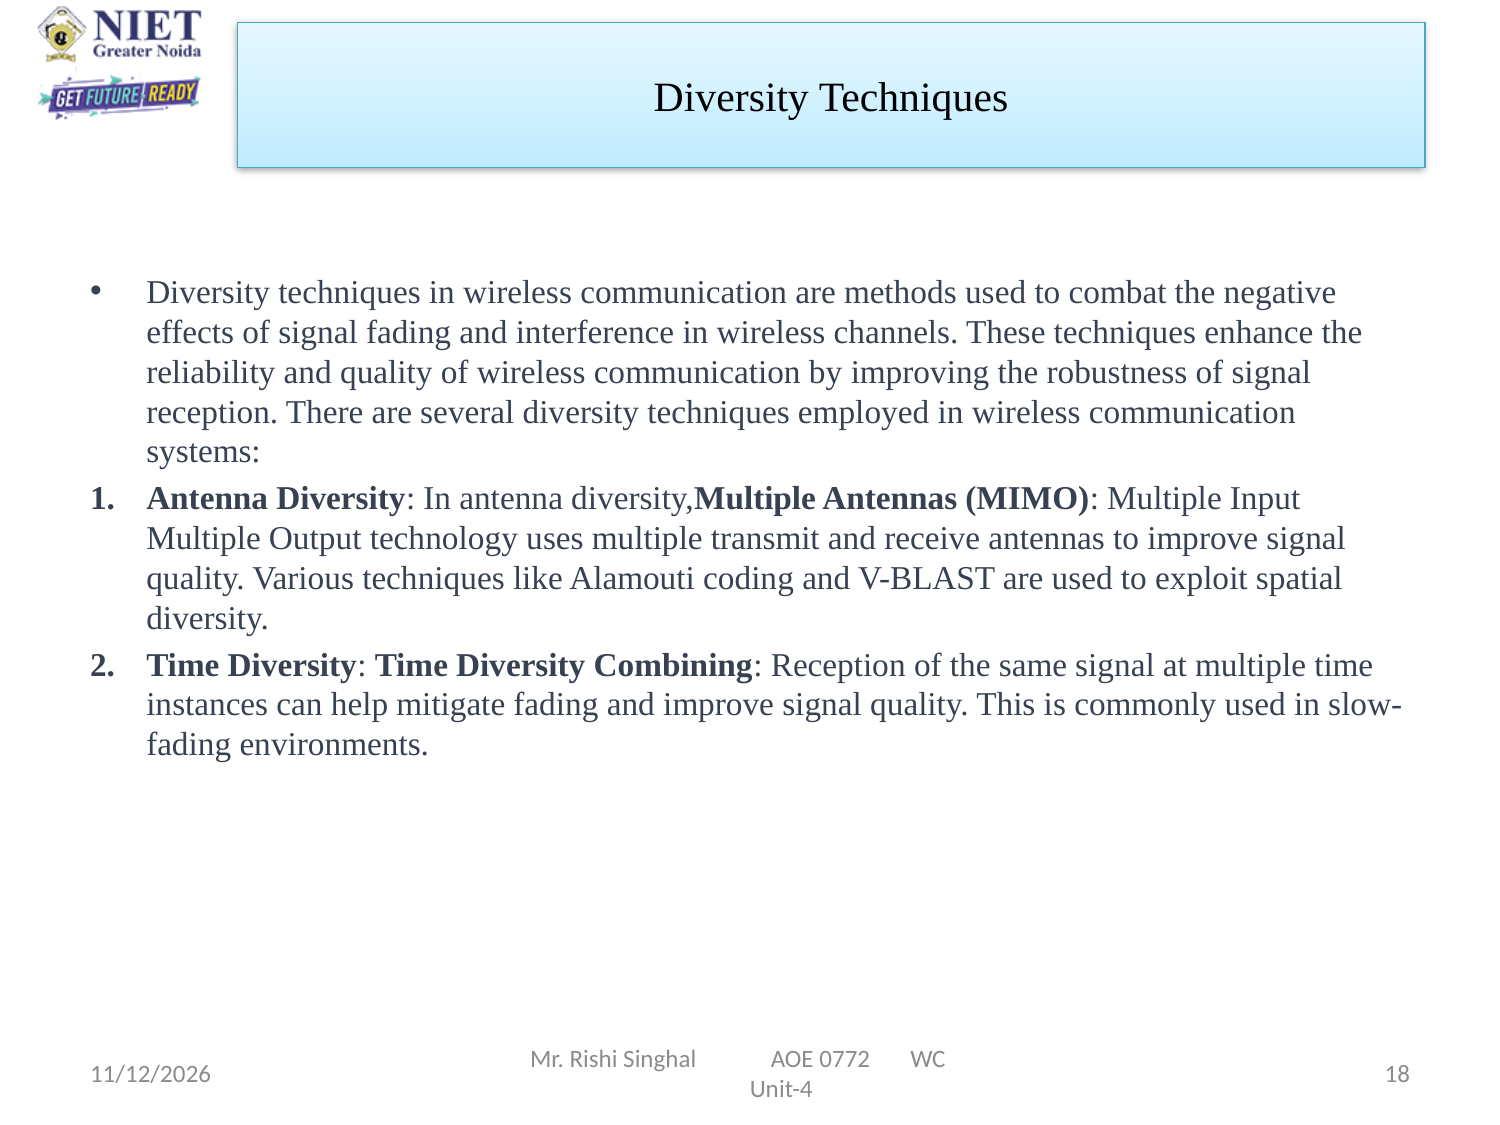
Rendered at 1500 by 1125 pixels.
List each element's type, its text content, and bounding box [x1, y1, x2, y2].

picture [0, 0, 238, 130]
footer Mr. Rishi Singhal AOE 0772 WC Unit-4 [512, 1042, 988, 1103]
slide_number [75, 1042, 425, 1103]
title Diversity Techniques [237, 22, 1426, 168]
list Diversity techniques in wireless communication are methods used to combat the negative effects of signal fading and interference in wireless channels. These techniques enhance the reliability and quality of wireless communication by improving the robustness of signal reception. There are several diversity techniques employed in wireless communication systems: Antenna Diversity: In antenna diversity,Multiple Antennas (MIMO): Multiple Input Multiple Output technology uses multiple transmit and receive antennas to improve signal quality. Various techniques like Alamouti coding and V-BLAST are used to exploit spatial diversity. Time Diversity: Time Diversity Combining: Reception of the same signal at multiple time instances can help mitigate fading and improve signal quality. This is commonly used in slow-fading environments. [74, 262, 1426, 1006]
slide_number 18 [1074, 1042, 1425, 1103]
